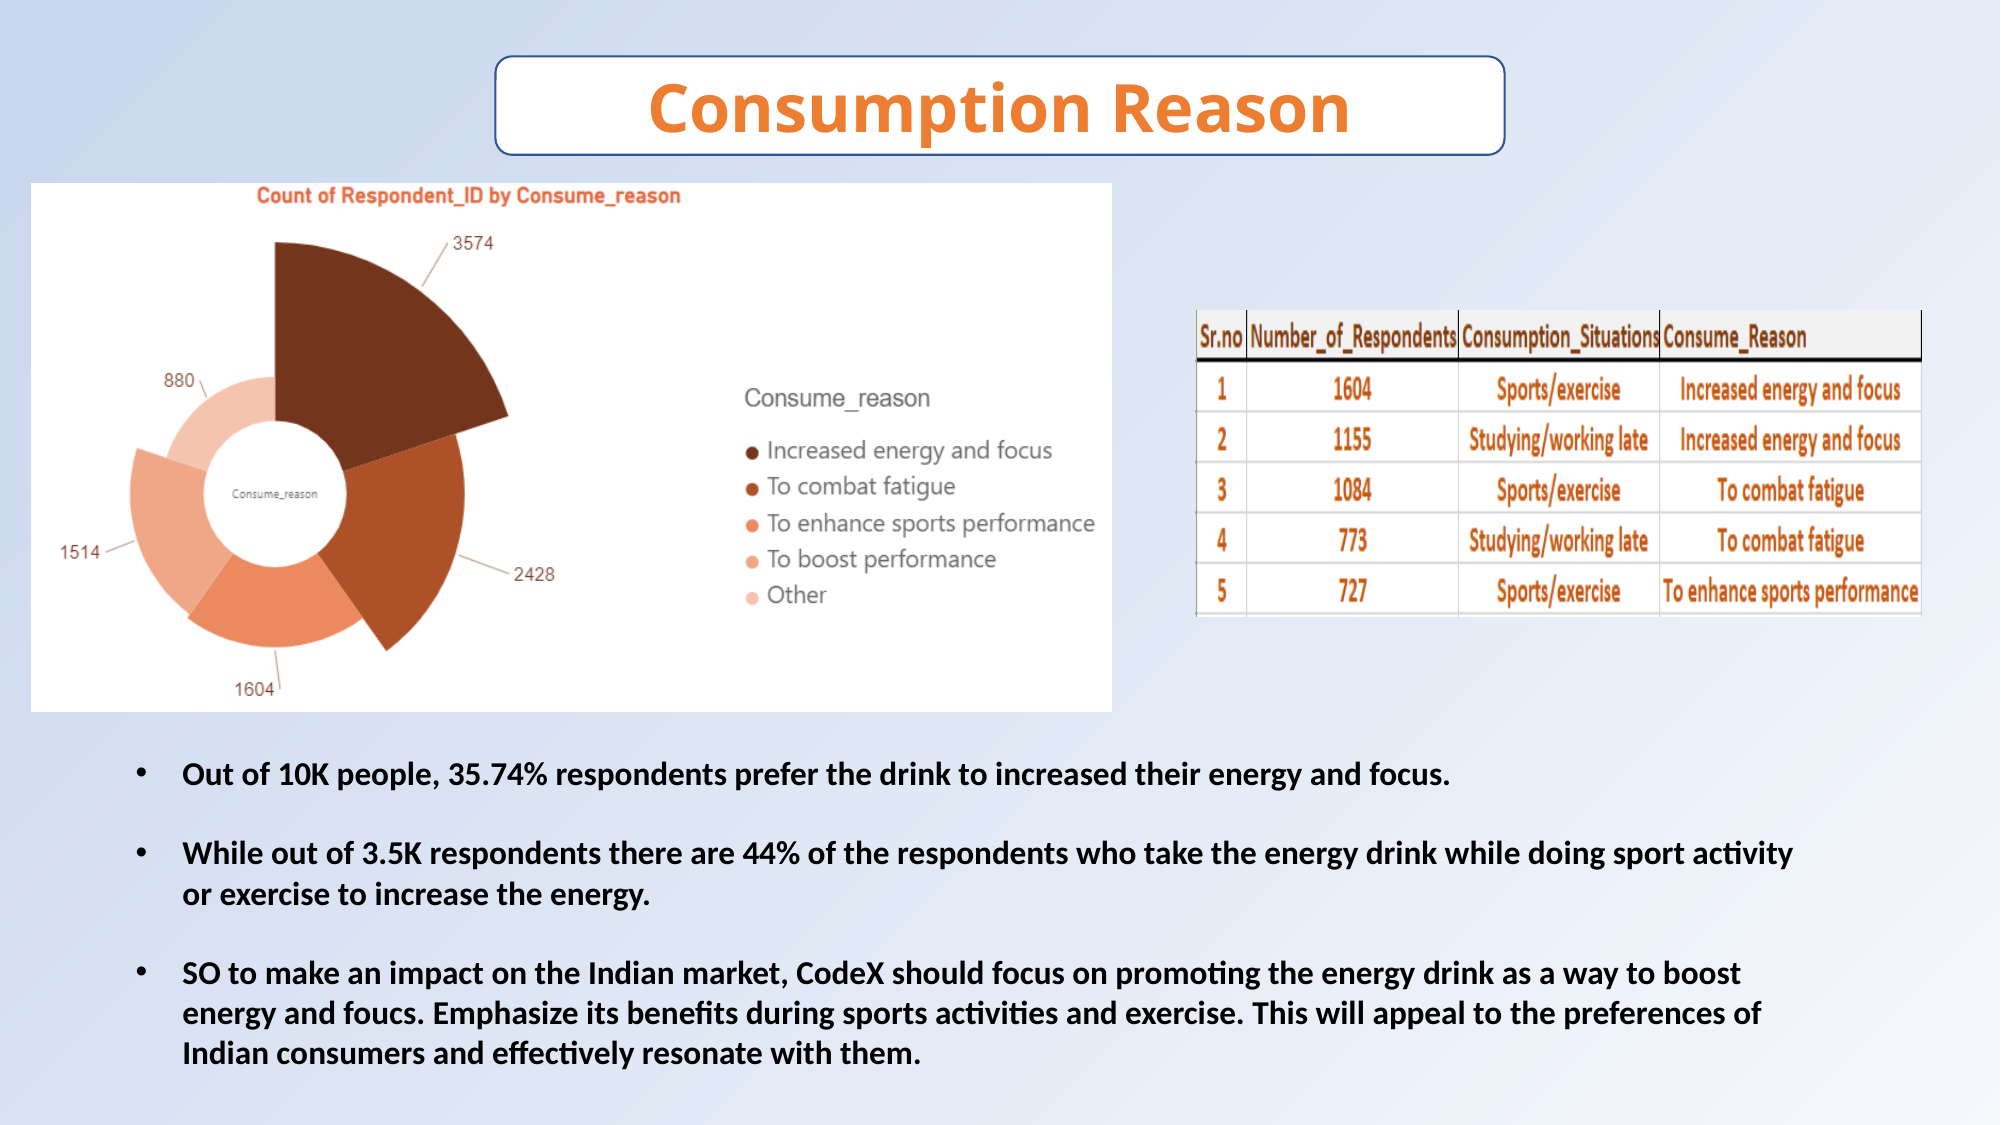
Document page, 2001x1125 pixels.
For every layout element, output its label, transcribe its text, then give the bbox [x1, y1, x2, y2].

picture [31, 183, 1112, 712]
text_box Consumption Reason [494, 55, 1506, 156]
text_box Out of 10K people, 35.74% respondents prefer the drink to increased their energy and focus. While out of 3.5K respondents there are 44% of the respondents who take the energy drink while doing sport activity or exercise to increase the energy. SO to make an impact on the Indian market, CodeX should focus on promoting the energy drink as a way to boost energy and foucs. Emphasize its benefits during sports activities and exercise. This will appeal to the preferences of Indian consumers and effectively resonate with them. [120, 744, 1839, 1079]
picture [1195, 310, 1922, 617]
